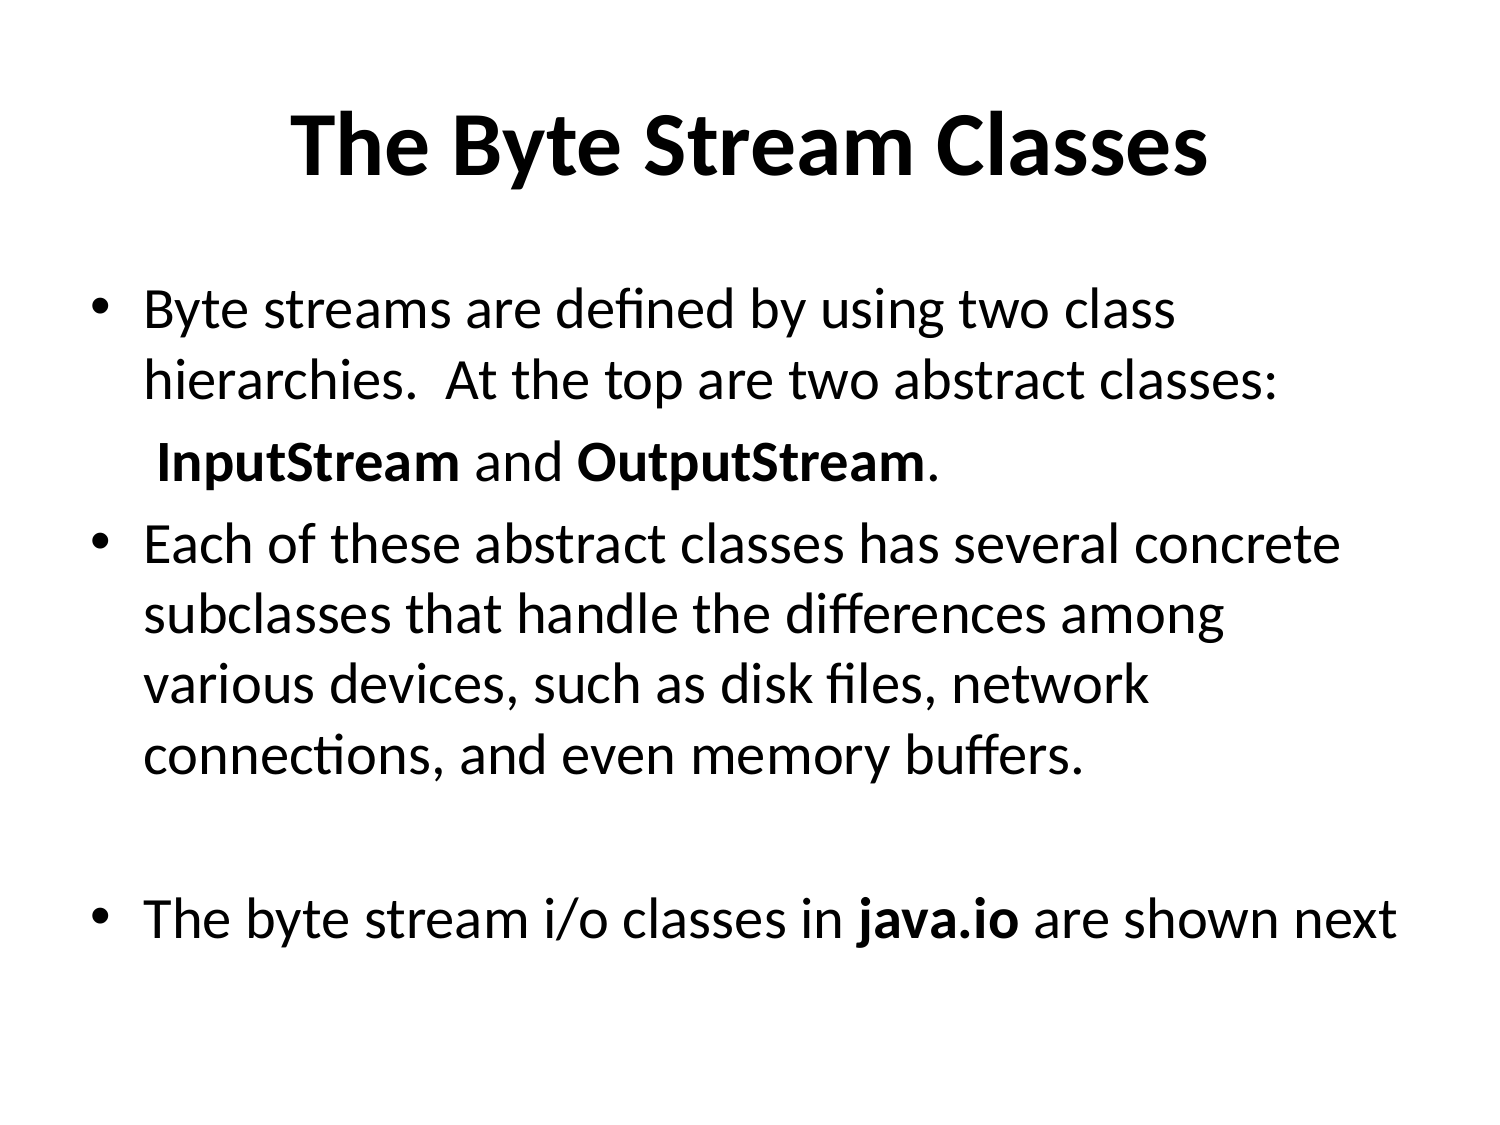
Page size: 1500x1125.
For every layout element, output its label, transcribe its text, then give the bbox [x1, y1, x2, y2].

list Byte streams are defined by using two class hierarchies. At the top are two abstract classes: InputStream and OutputStream. Each of these abstract classes has several concrete subclasses that handle the differences among various devices, such as disk files, network connections, and even memory buffers. The byte stream i/o classes in java.io are shown next [75, 262, 1425, 1005]
title The Byte Stream Classes [75, 45, 1425, 233]
